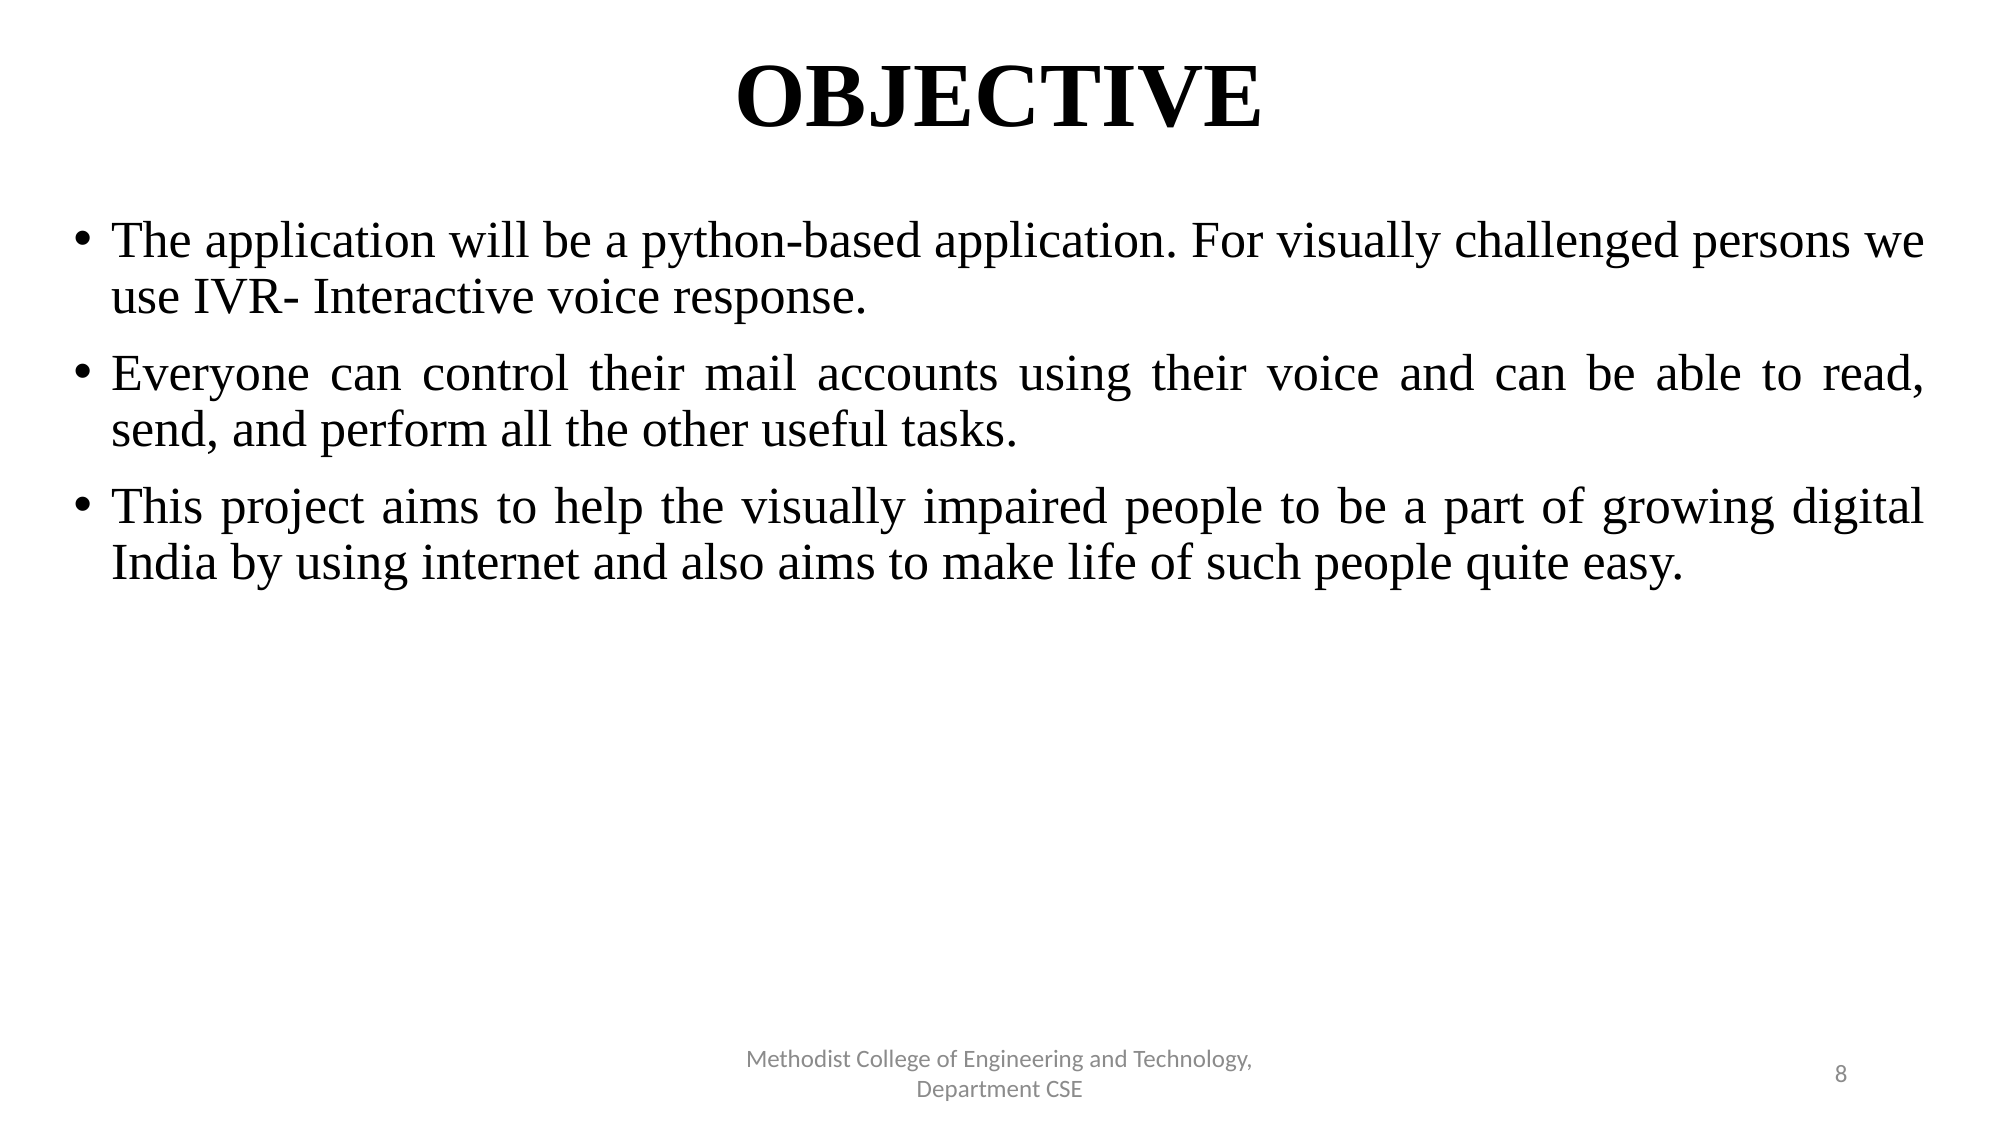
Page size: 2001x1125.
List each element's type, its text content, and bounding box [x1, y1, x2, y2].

list The application will be a python-based application. For visually challenged persons we use IVR- Interactive voice response. Everyone can control their mail accounts using their voice and can be able to read, send, and perform all the other useful tasks. This project aims to help the visually impaired people to be a part of growing digital India by using internet and also aims to make life of such people quite easy. [58, 205, 1942, 1029]
footer Methodist College of Engineering and Technology, Department CSE [662, 1042, 1338, 1103]
slide_number 8 [1412, 1042, 1863, 1103]
title OBJECTIVE [324, 3, 1675, 191]
